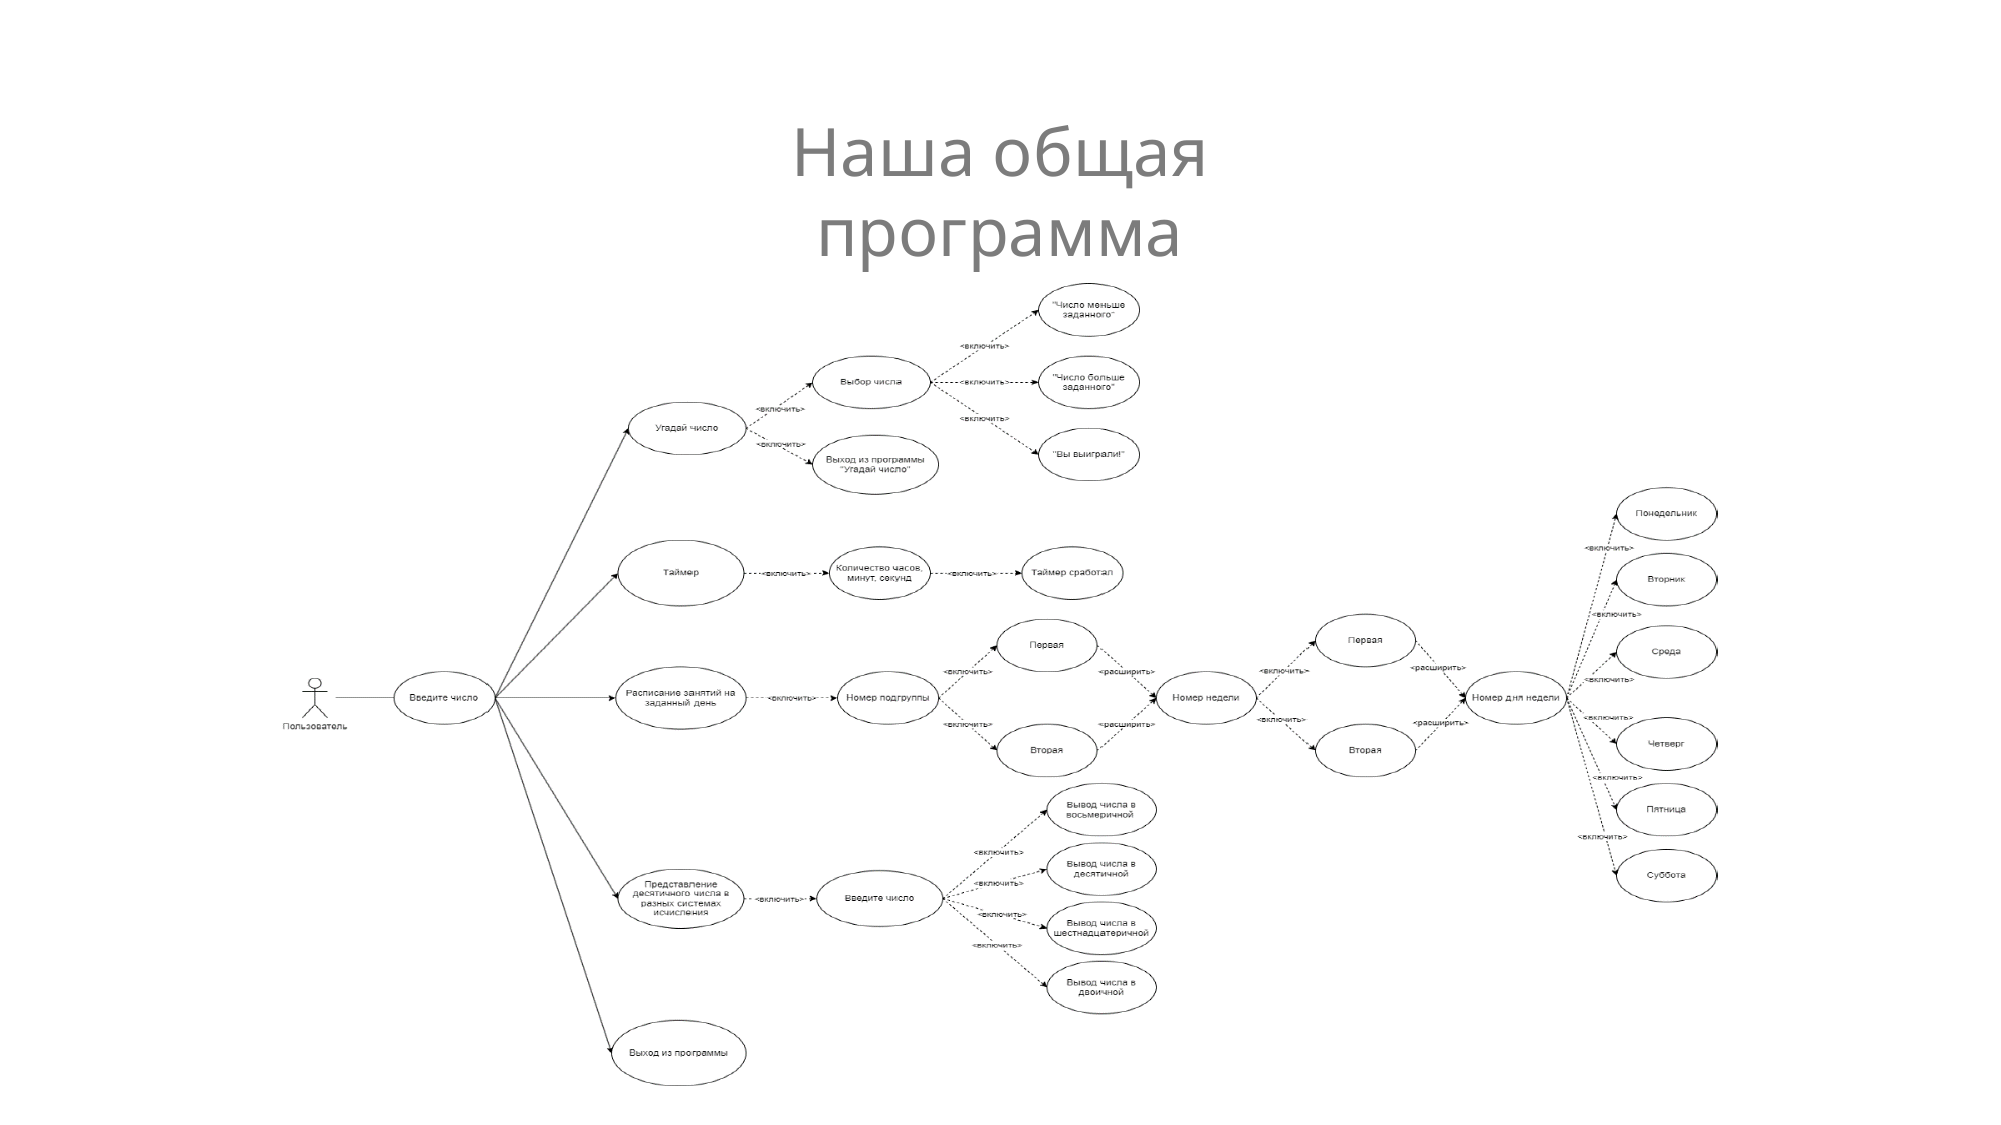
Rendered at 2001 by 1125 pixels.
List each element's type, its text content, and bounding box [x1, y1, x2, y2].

text_box Наша общая программа [609, 102, 1391, 277]
picture [282, 283, 1718, 1086]
